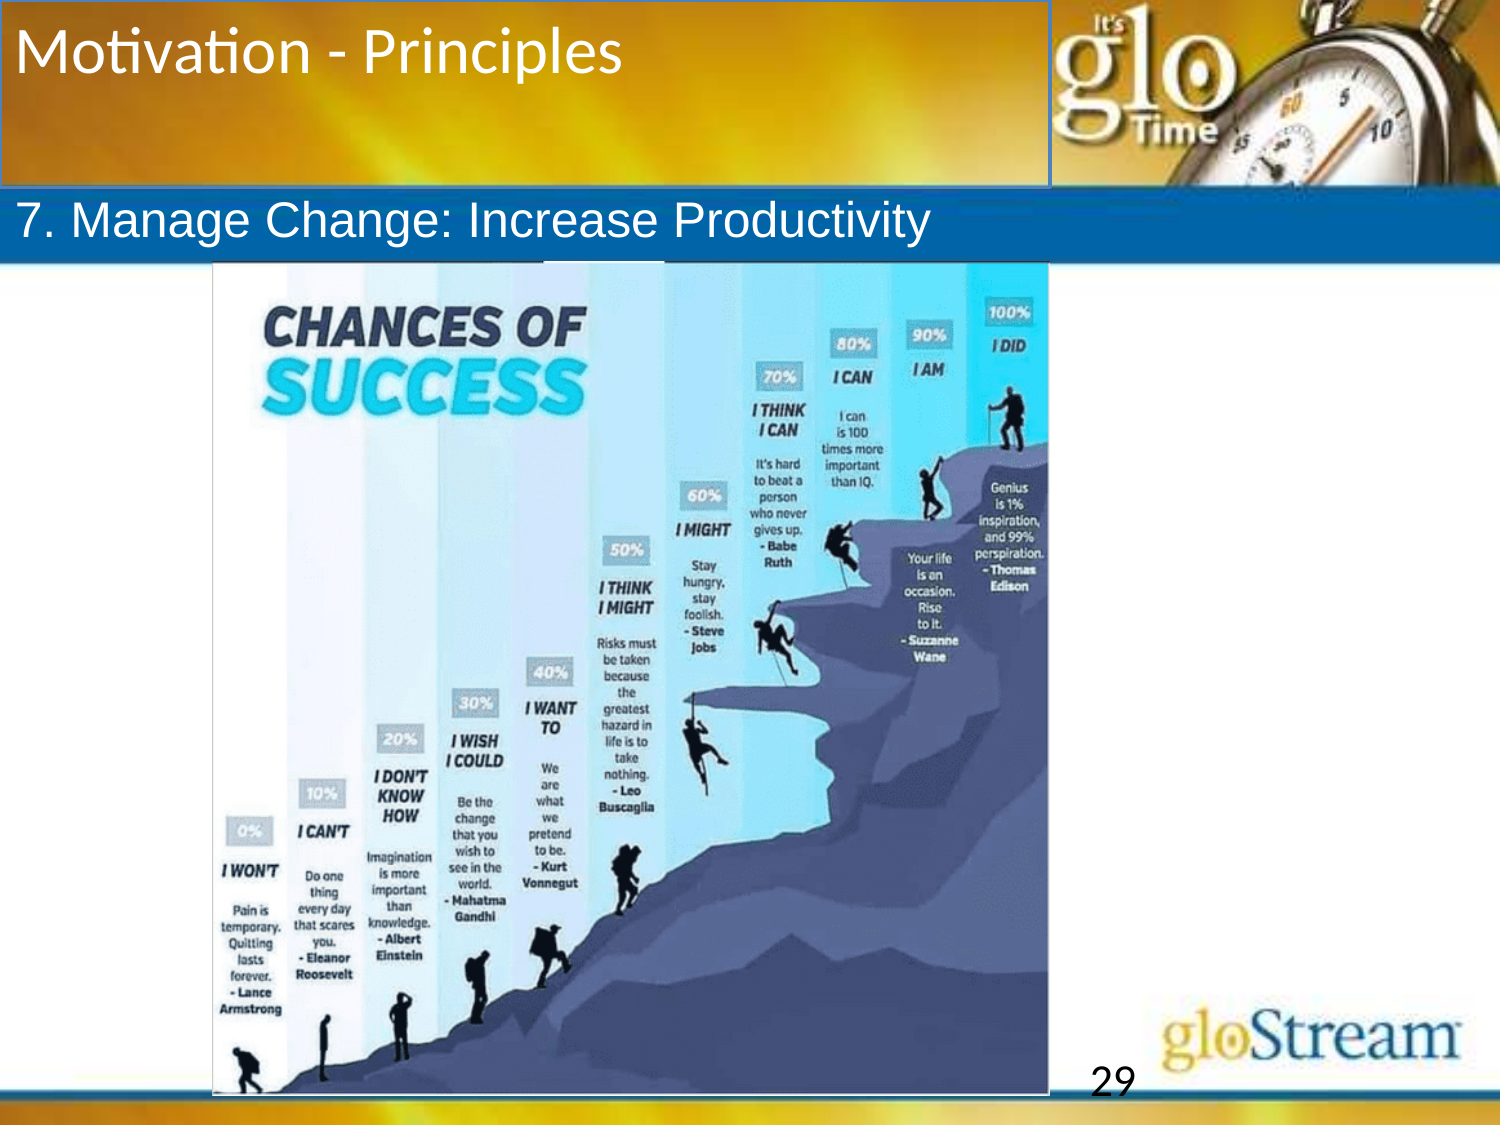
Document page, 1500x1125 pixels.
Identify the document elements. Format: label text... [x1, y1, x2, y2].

picture [1050, 0, 1500, 187]
slide_number 29 [1074, 1042, 1425, 1103]
title Motivation - Principles [0, 0, 1050, 187]
picture [0, 257, 1500, 1125]
text_box 7. Manage Change: Increase Productivity [0, 187, 1500, 257]
